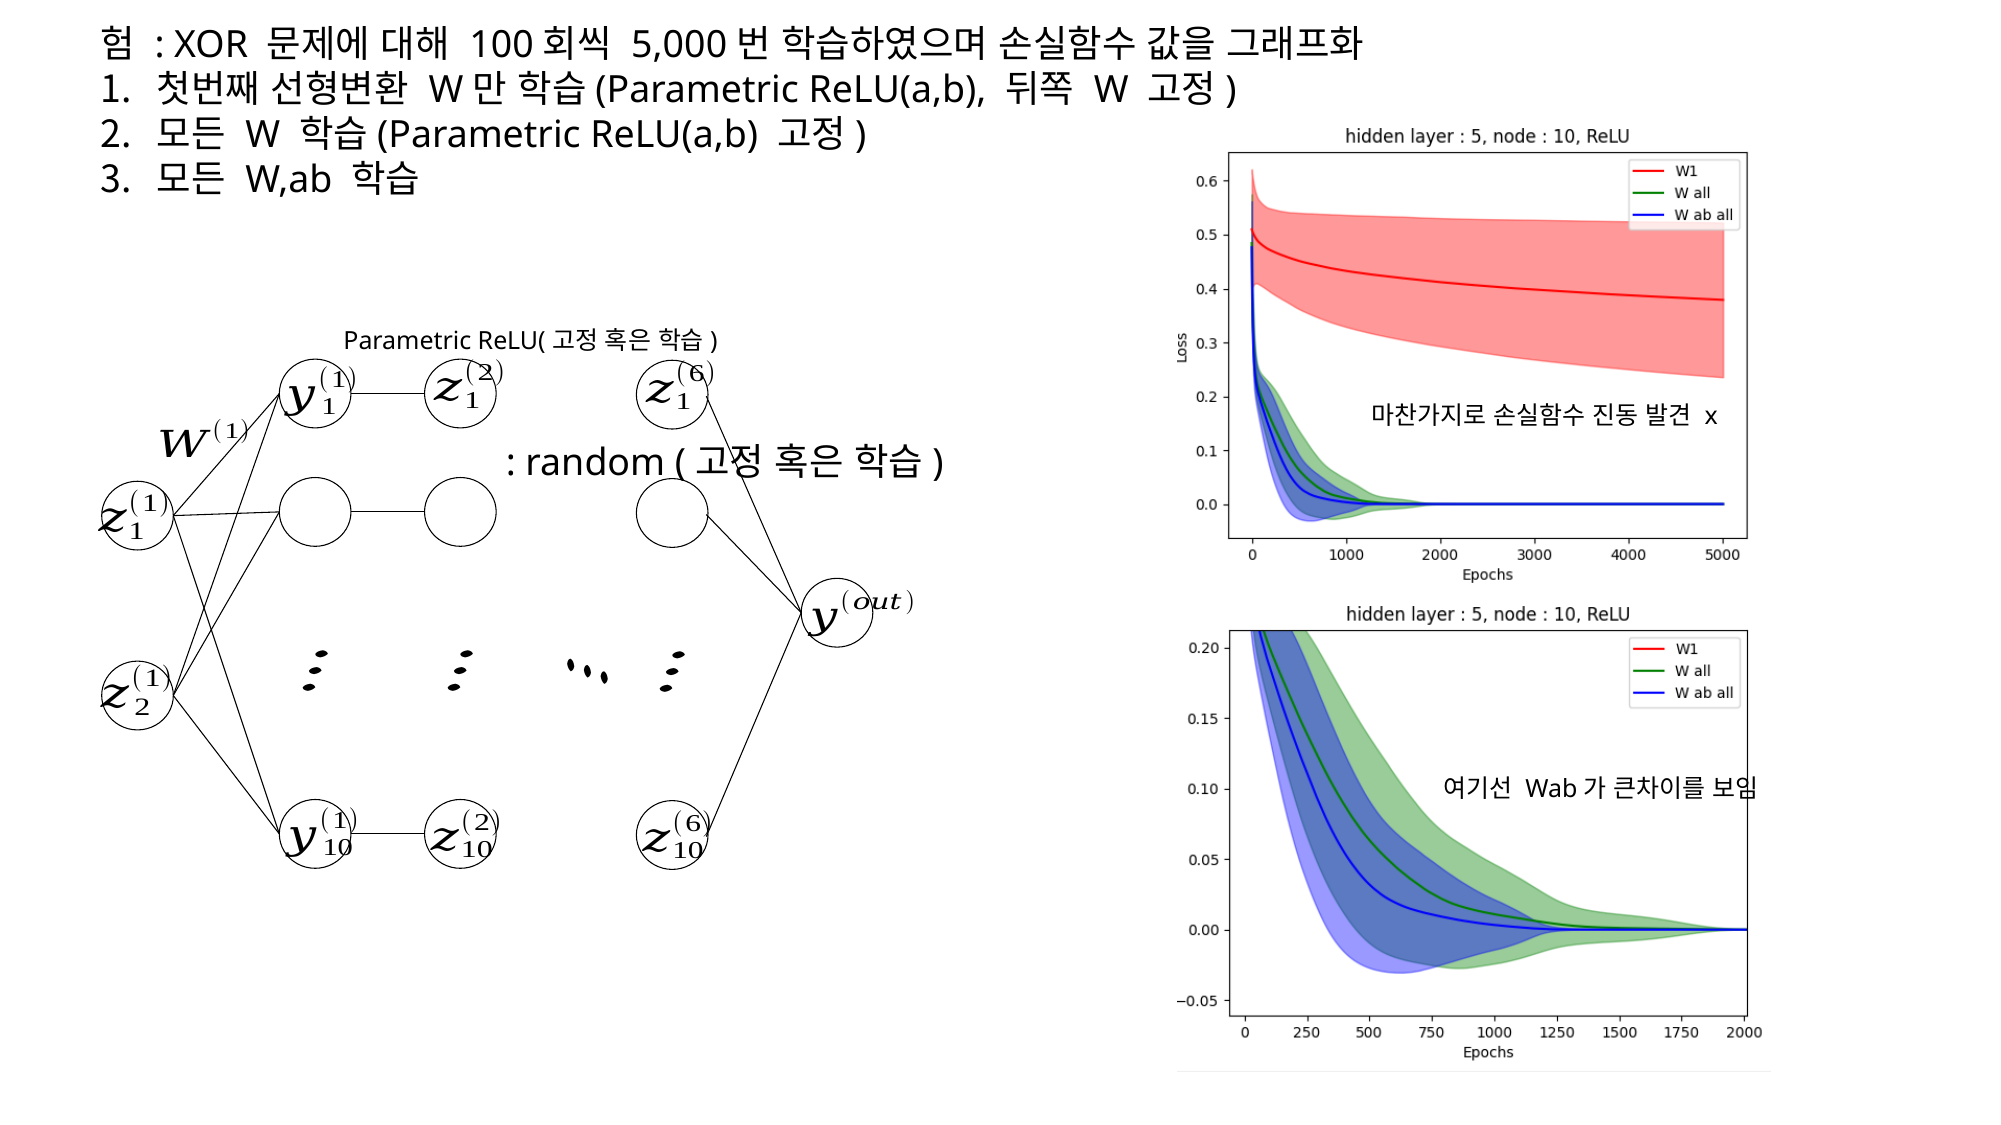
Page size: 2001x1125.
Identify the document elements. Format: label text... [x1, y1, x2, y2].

text_box [100, 660, 173, 731]
text_box [635, 359, 710, 431]
text_box [423, 362, 498, 429]
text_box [173, 511, 280, 695]
picture [1177, 605, 1771, 1073]
text_box [423, 476, 498, 548]
text_box [100, 480, 173, 552]
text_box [706, 396, 802, 514]
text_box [173, 695, 280, 834]
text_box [706, 612, 802, 837]
text_box [635, 477, 706, 549]
text_box [278, 358, 352, 429]
text_box [423, 798, 498, 870]
text_box [635, 799, 709, 871]
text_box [706, 514, 802, 612]
text_box [280, 476, 352, 548]
text_box [278, 798, 352, 870]
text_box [173, 393, 280, 511]
picture [1177, 127, 1755, 585]
text_box [802, 577, 874, 649]
text_box Parametric ReLU(고정 혹은 학습) [328, 316, 733, 362]
